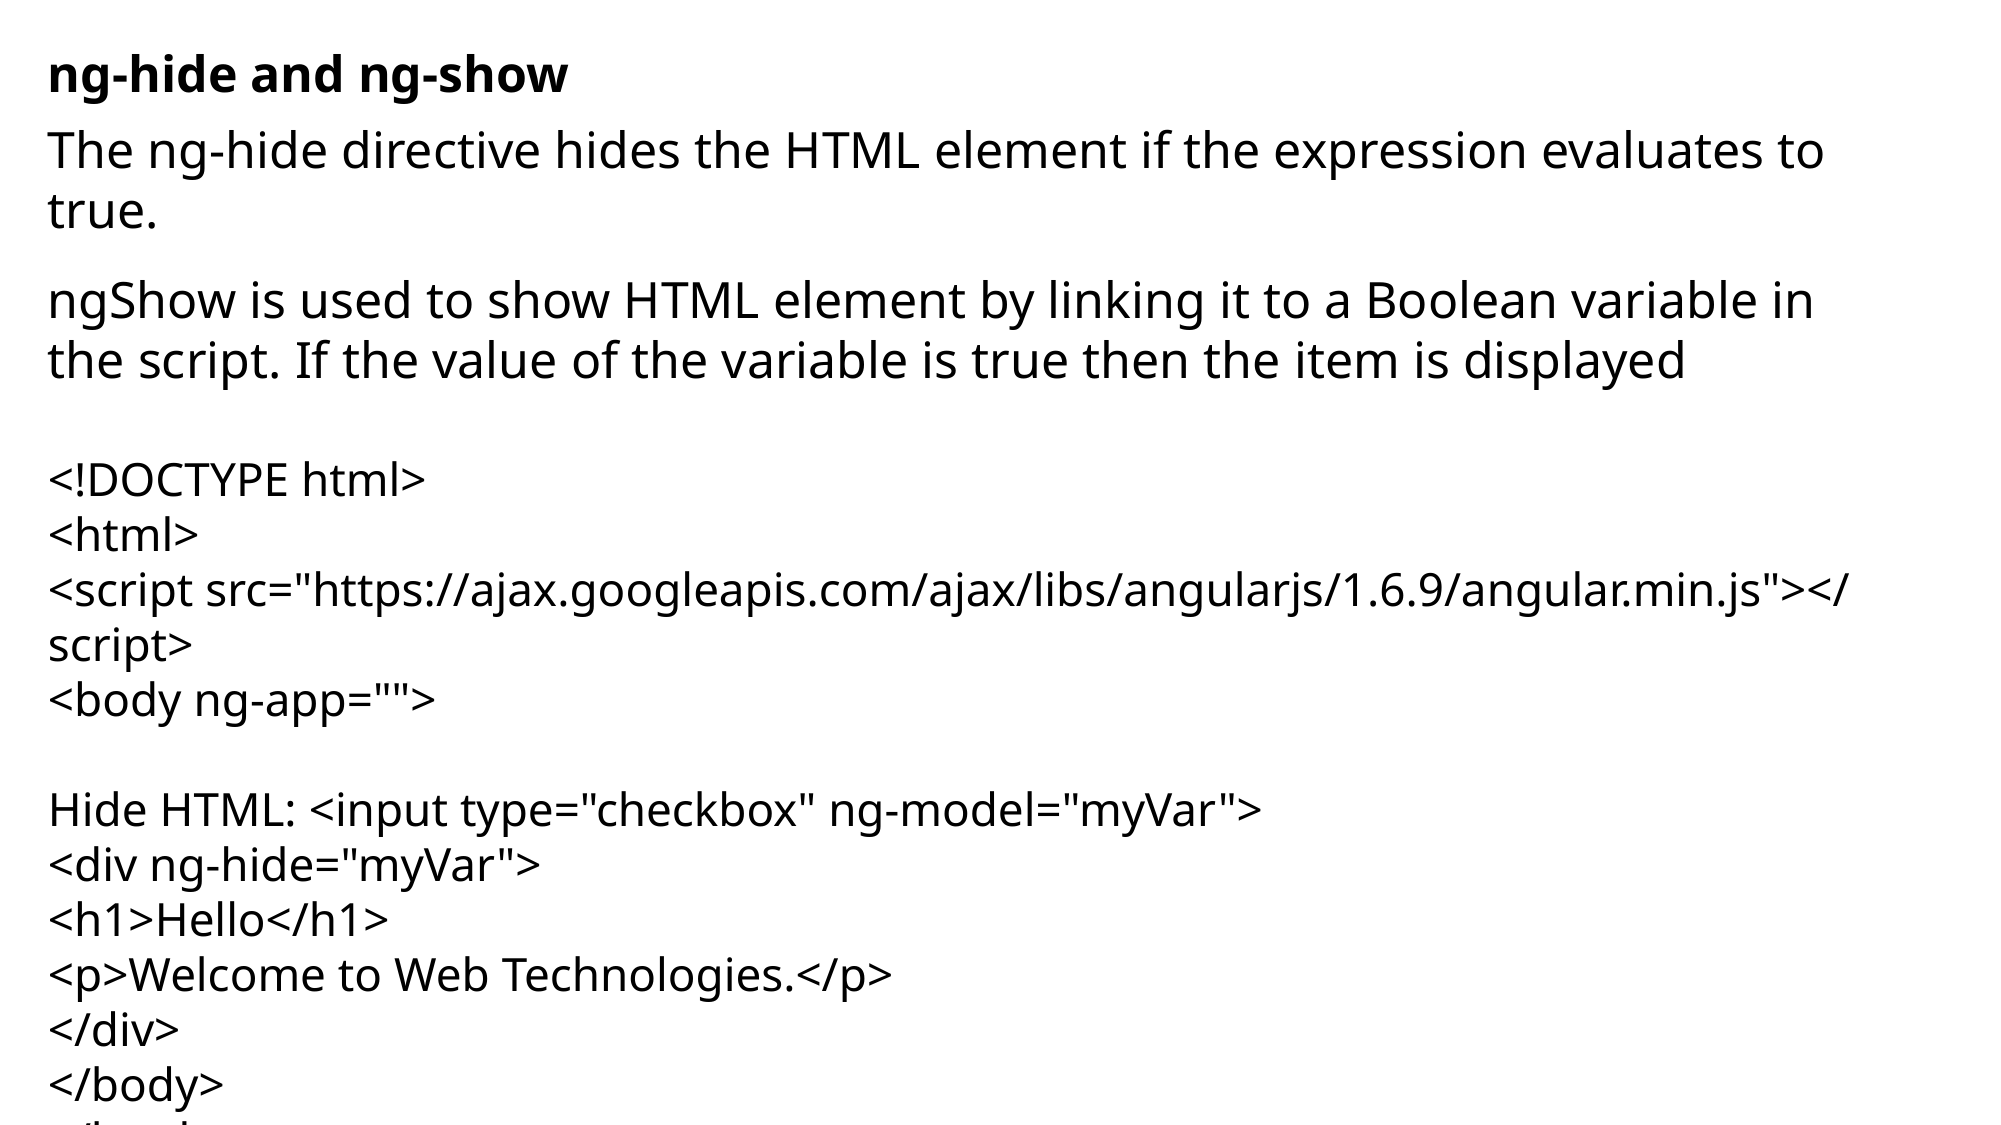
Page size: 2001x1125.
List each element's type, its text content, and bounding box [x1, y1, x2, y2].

text_box <!DOCTYPE html> <html> <script src="https://ajax.googleapis.com/ajax/libs/angularjs/1.6.9/angular.min.js"></script> <body ng-app=""> Hide HTML: <input type="checkbox" ng-model="myVar"> <div ng-hide="myVar"> <h1>Hello</h1> <p>Welcome to Web Technologies.</p> </div> </body> </html> [33, 443, 1967, 1125]
text_box The ng-hide directive hides the HTML element if the expression evaluates to true. ngShow is used to show HTML element by linking it to a Boolean variable in the script. If the value of the variable is true then the item is displayed [33, 111, 1916, 396]
text_box ng-hide and ng-show [33, 35, 1034, 111]
